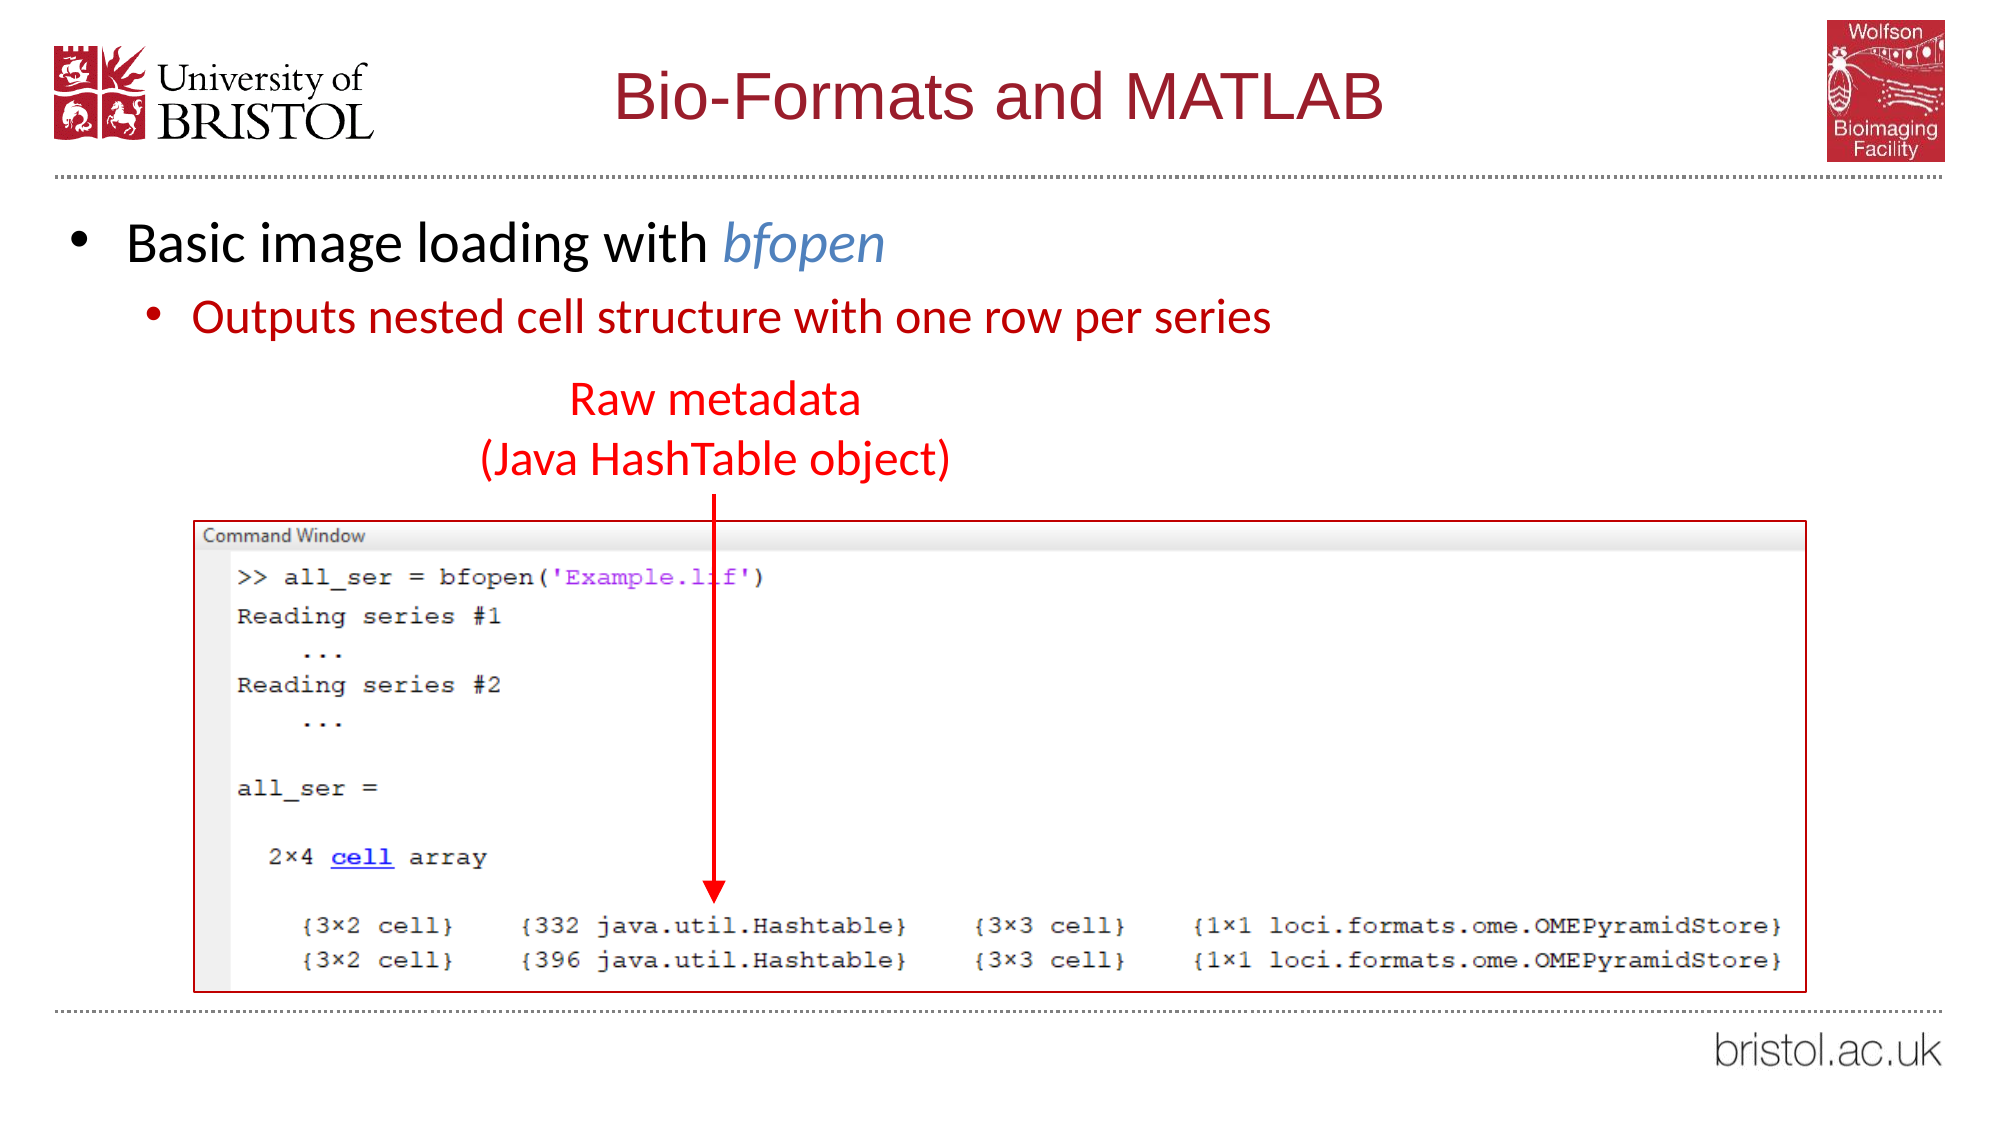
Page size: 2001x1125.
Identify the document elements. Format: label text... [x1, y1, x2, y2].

picture [54, 46, 374, 140]
picture [195, 522, 1805, 992]
picture [1827, 20, 1945, 162]
title Bio-Formats and MATLAB [396, 41, 1604, 140]
list Basic image loading with bfopen Outputs nested cell structure with one row per series [55, 196, 1938, 1005]
picture [1700, 1023, 1945, 1080]
